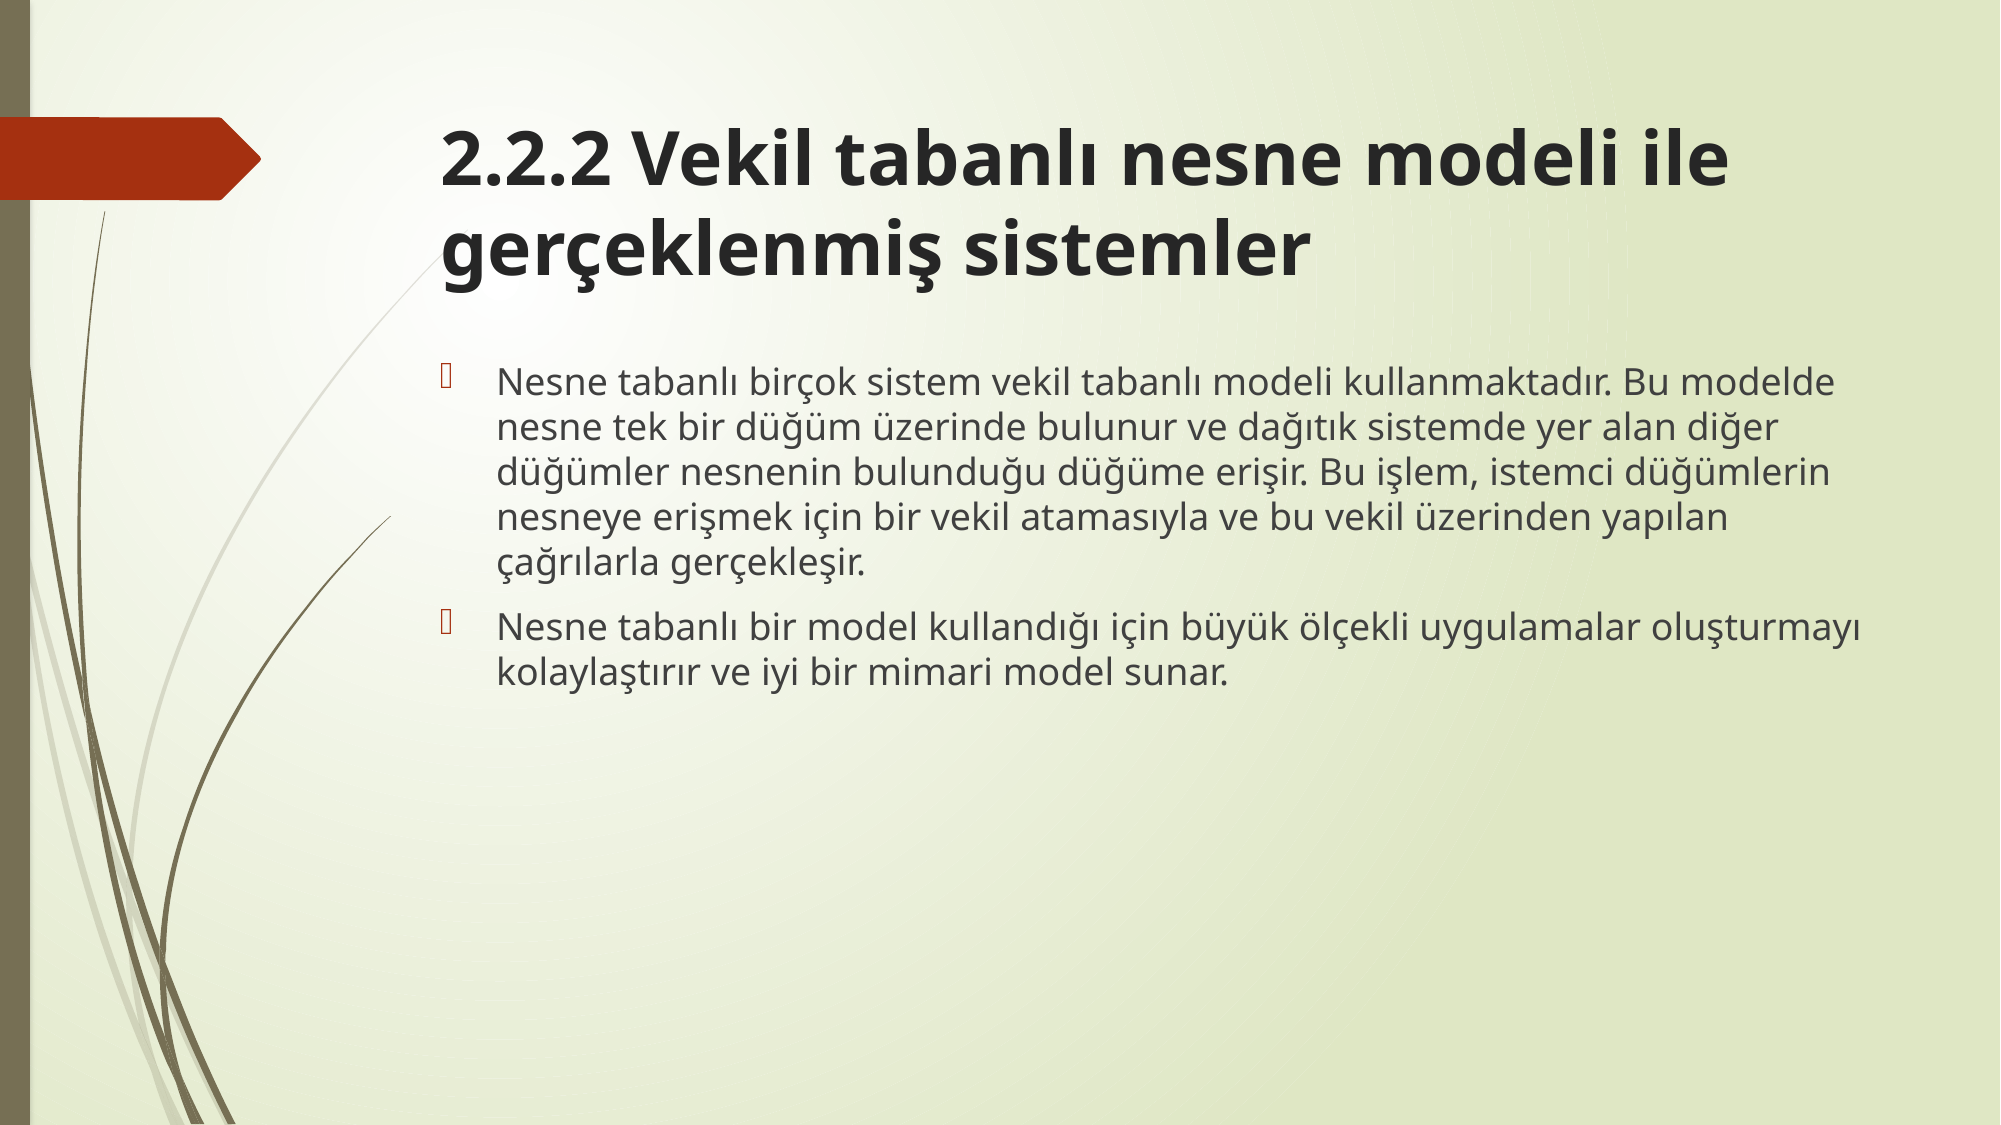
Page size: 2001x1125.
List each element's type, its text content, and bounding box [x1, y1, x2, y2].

title 2.2.2 Vekil tabanlı nesne modeli ile gerçeklenmiş sistemler [425, 102, 1888, 313]
list Nesne tabanlı birçok sistem vekil tabanlı modeli kullanmaktadır. Bu modelde nesne tek bir düğüm üzerinde bulunur ve dağıtık sistemde yer alan diğer düğümler nesnenin bulunduğu düğüme erişir. Bu işlem, istemci düğümlerin nesneye erişmek için bir vekil atamasıyla ve bu vekil üzerinden yapılan çağrılarla gerçekleşir. Nesne tabanlı bir model kullandığı için büyük ölçekli uygulamalar oluşturmayı kolaylaştırır ve iyi bir mimari model sunar. [424, 350, 1888, 970]
